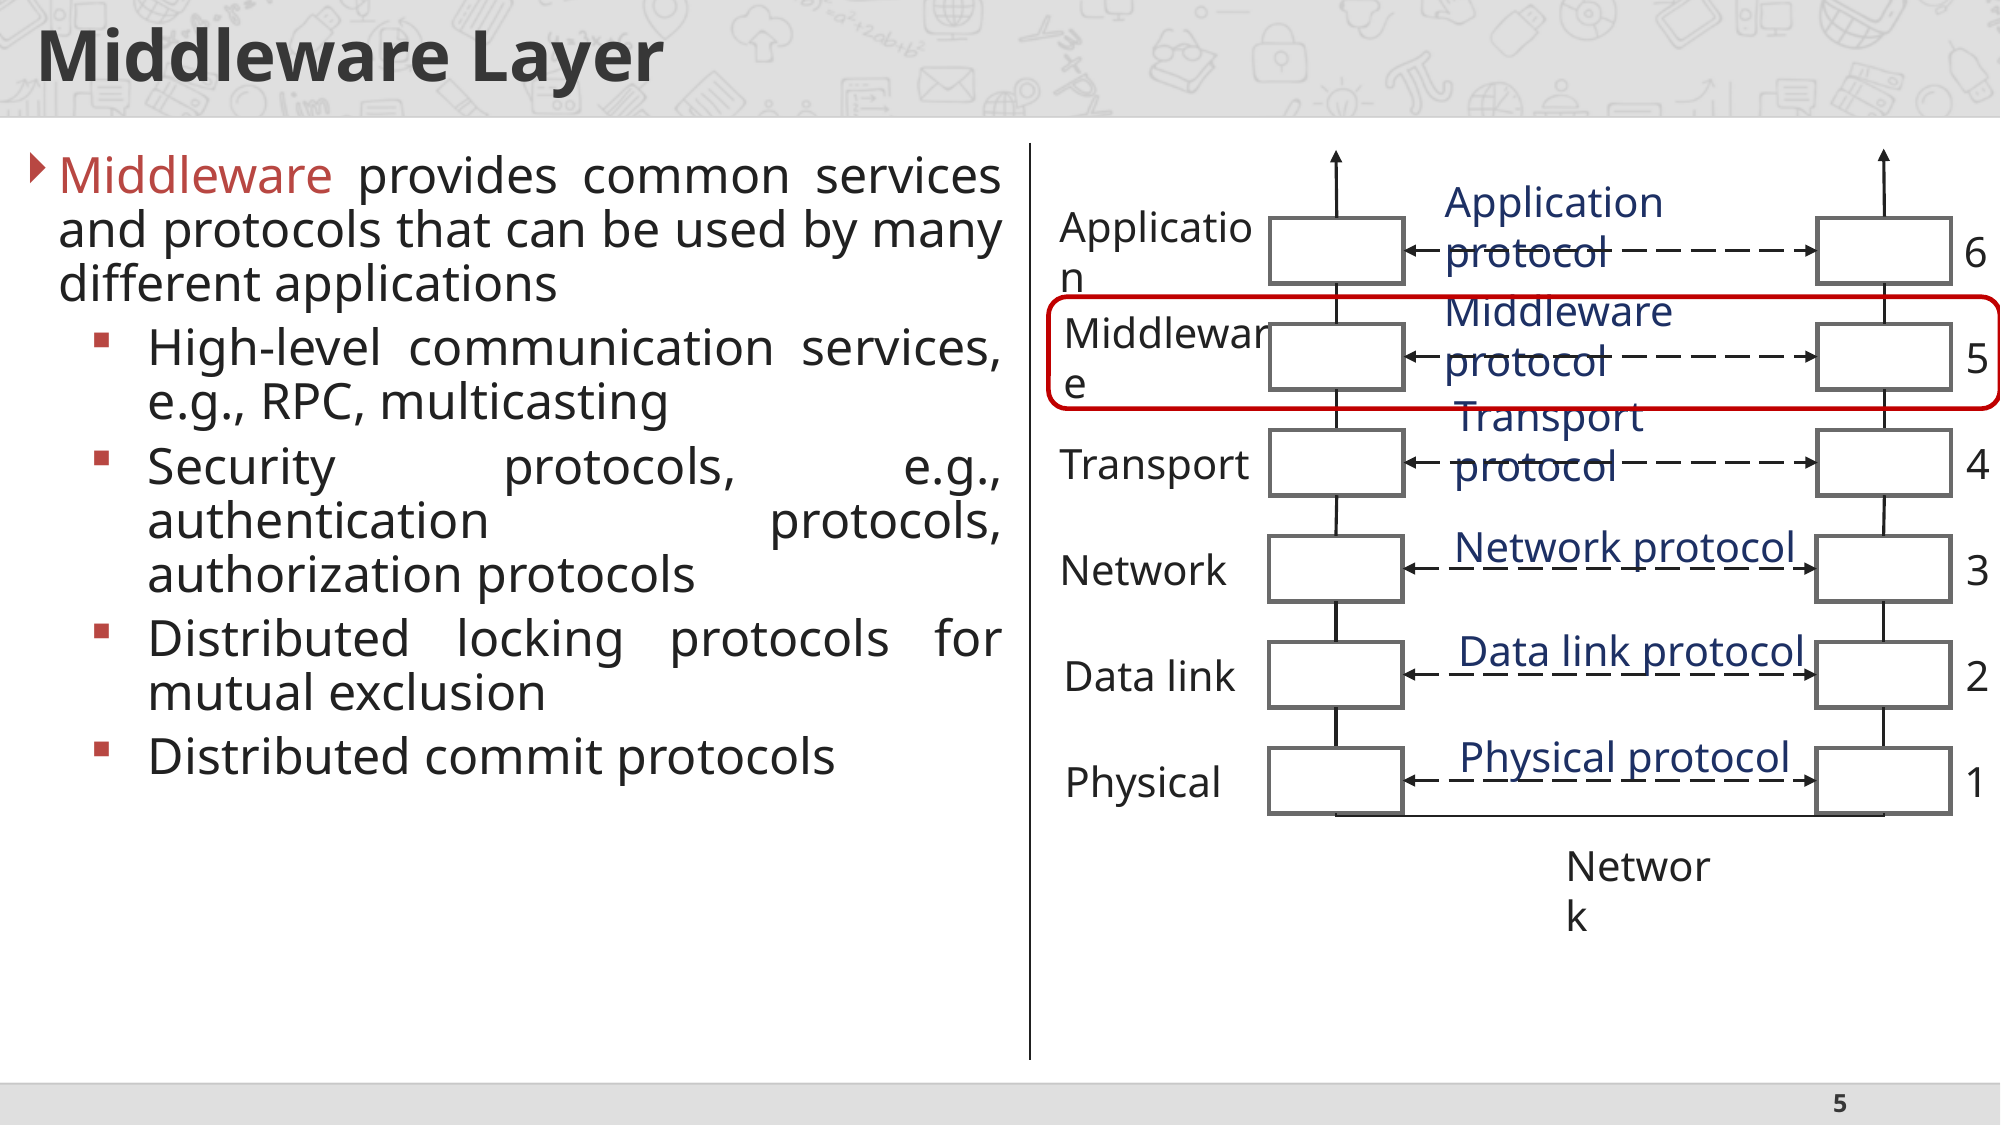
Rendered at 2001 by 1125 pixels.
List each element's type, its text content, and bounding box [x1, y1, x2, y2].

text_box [1040, 148, 2000, 929]
list Middleware provides common services and protocols that can be used by many different applications High‐level communication services, e.g., RPC, multicasting Security protocols, e.g., authentication protocols, authorization protocols Distributed locking protocols for mutual exclusion Distributed commit protocols [0, 142, 1019, 1060]
title Middleware Layer [0, 0, 2000, 117]
